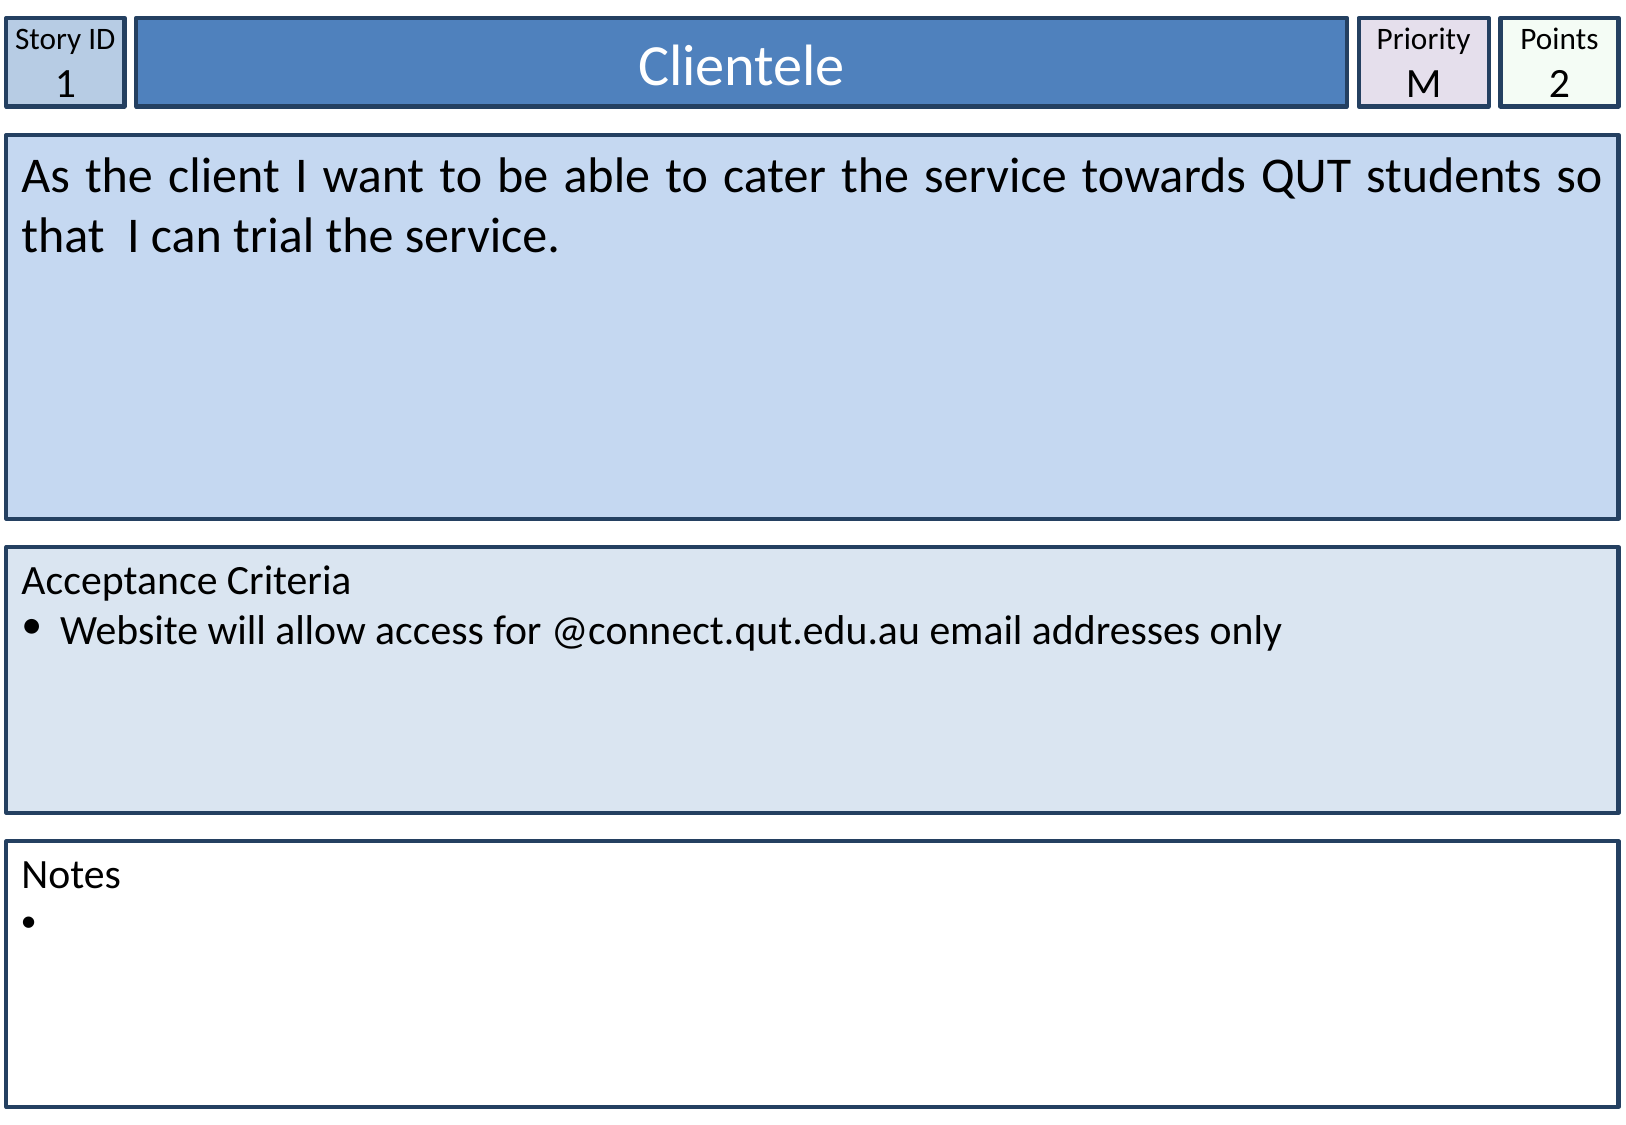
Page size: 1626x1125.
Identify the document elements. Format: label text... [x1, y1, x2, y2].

text_box Clientele [136, 17, 1347, 107]
text_box Priority M [1358, 17, 1489, 107]
text_box Points 2 [1500, 17, 1619, 107]
text_box Story ID 1 [6, 17, 125, 107]
text_box Acceptance Criteria Website will allow access for @connect.qut.edu.au email addresses only [6, 547, 1619, 813]
text_box Notes [6, 841, 1619, 1107]
text_box As the client I want to be able to cater the service towards QUT students so that I can trial the service. [6, 134, 1619, 519]
